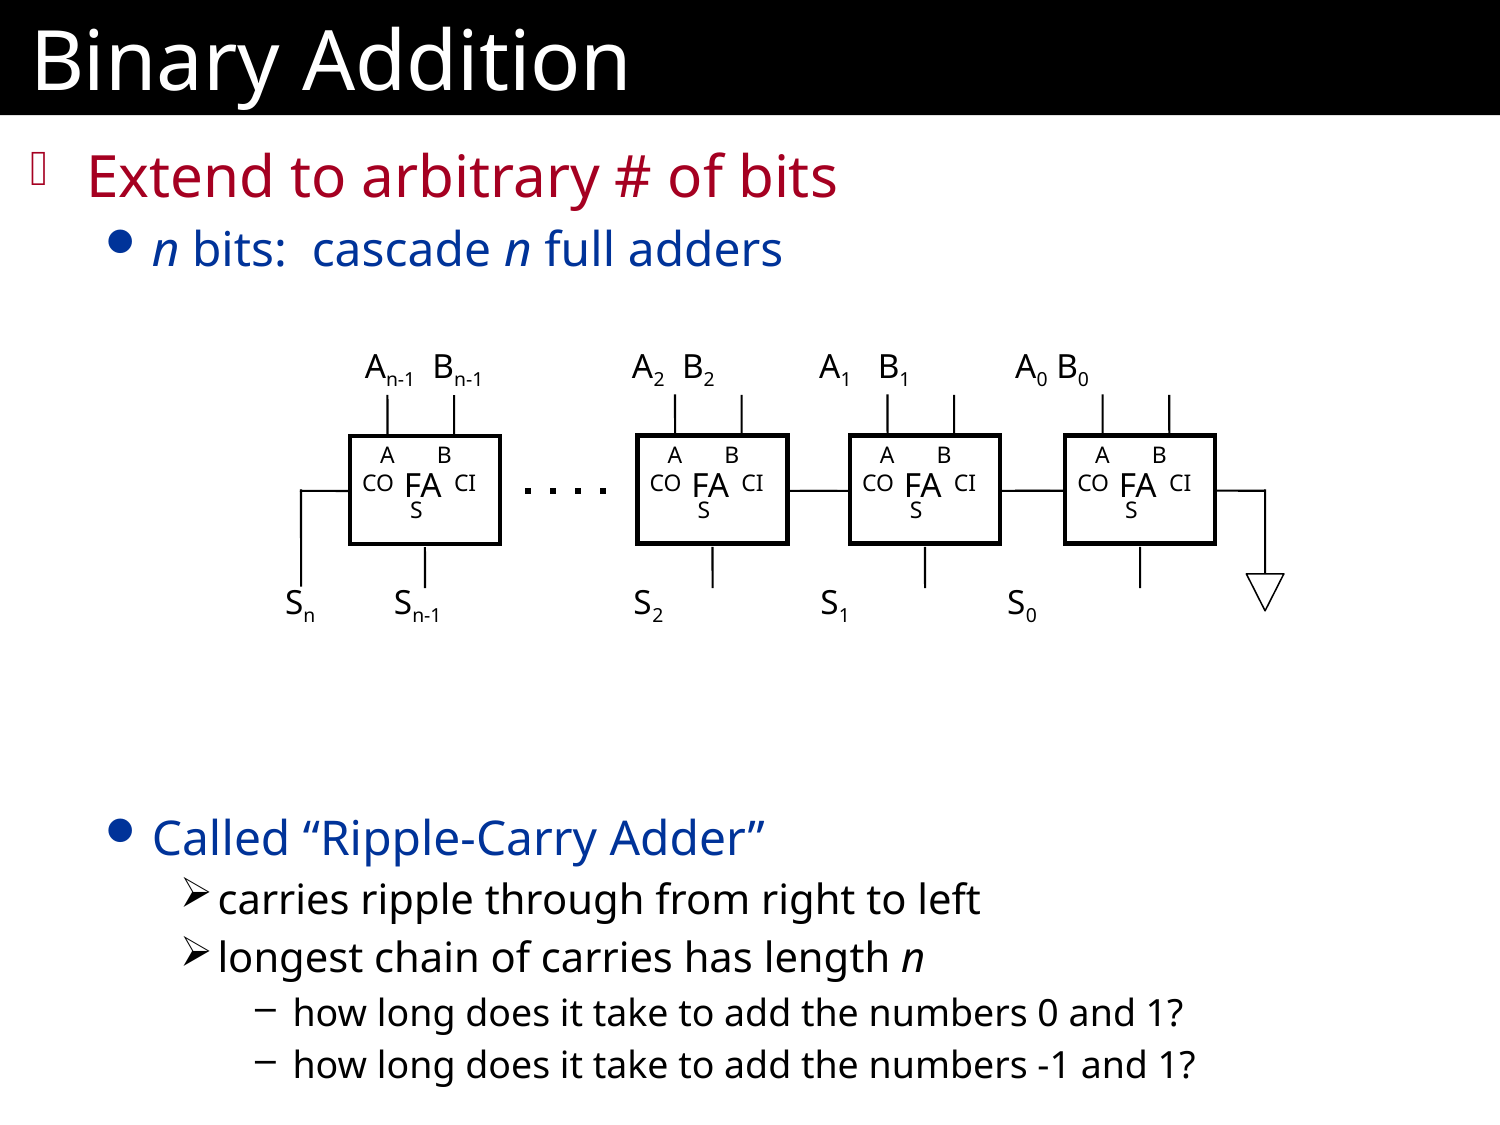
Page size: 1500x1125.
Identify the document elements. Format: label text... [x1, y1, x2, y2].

text_box An-1 Bn-1 A2 B2 A1 B1 A0 B0 [350, 337, 1205, 398]
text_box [1051, 394, 1266, 589]
text_box [1257, 573, 1284, 611]
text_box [634, 394, 838, 589]
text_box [839, 394, 1051, 589]
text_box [299, 394, 513, 589]
list Extend to arbitrary # of bits n bits: cascade n full adders Called “Ripple-Carry Adder” carries ripple through from right to left longest chain of carries has length n how long does it take to add the numbers 0 and 1? how long does it take to add the numbers -1 and 1? [0, 115, 1500, 1125]
text_box Sn Sn-1 S2 S1 S0 [270, 573, 1200, 635]
title Binary Addition [0, 0, 1500, 115]
